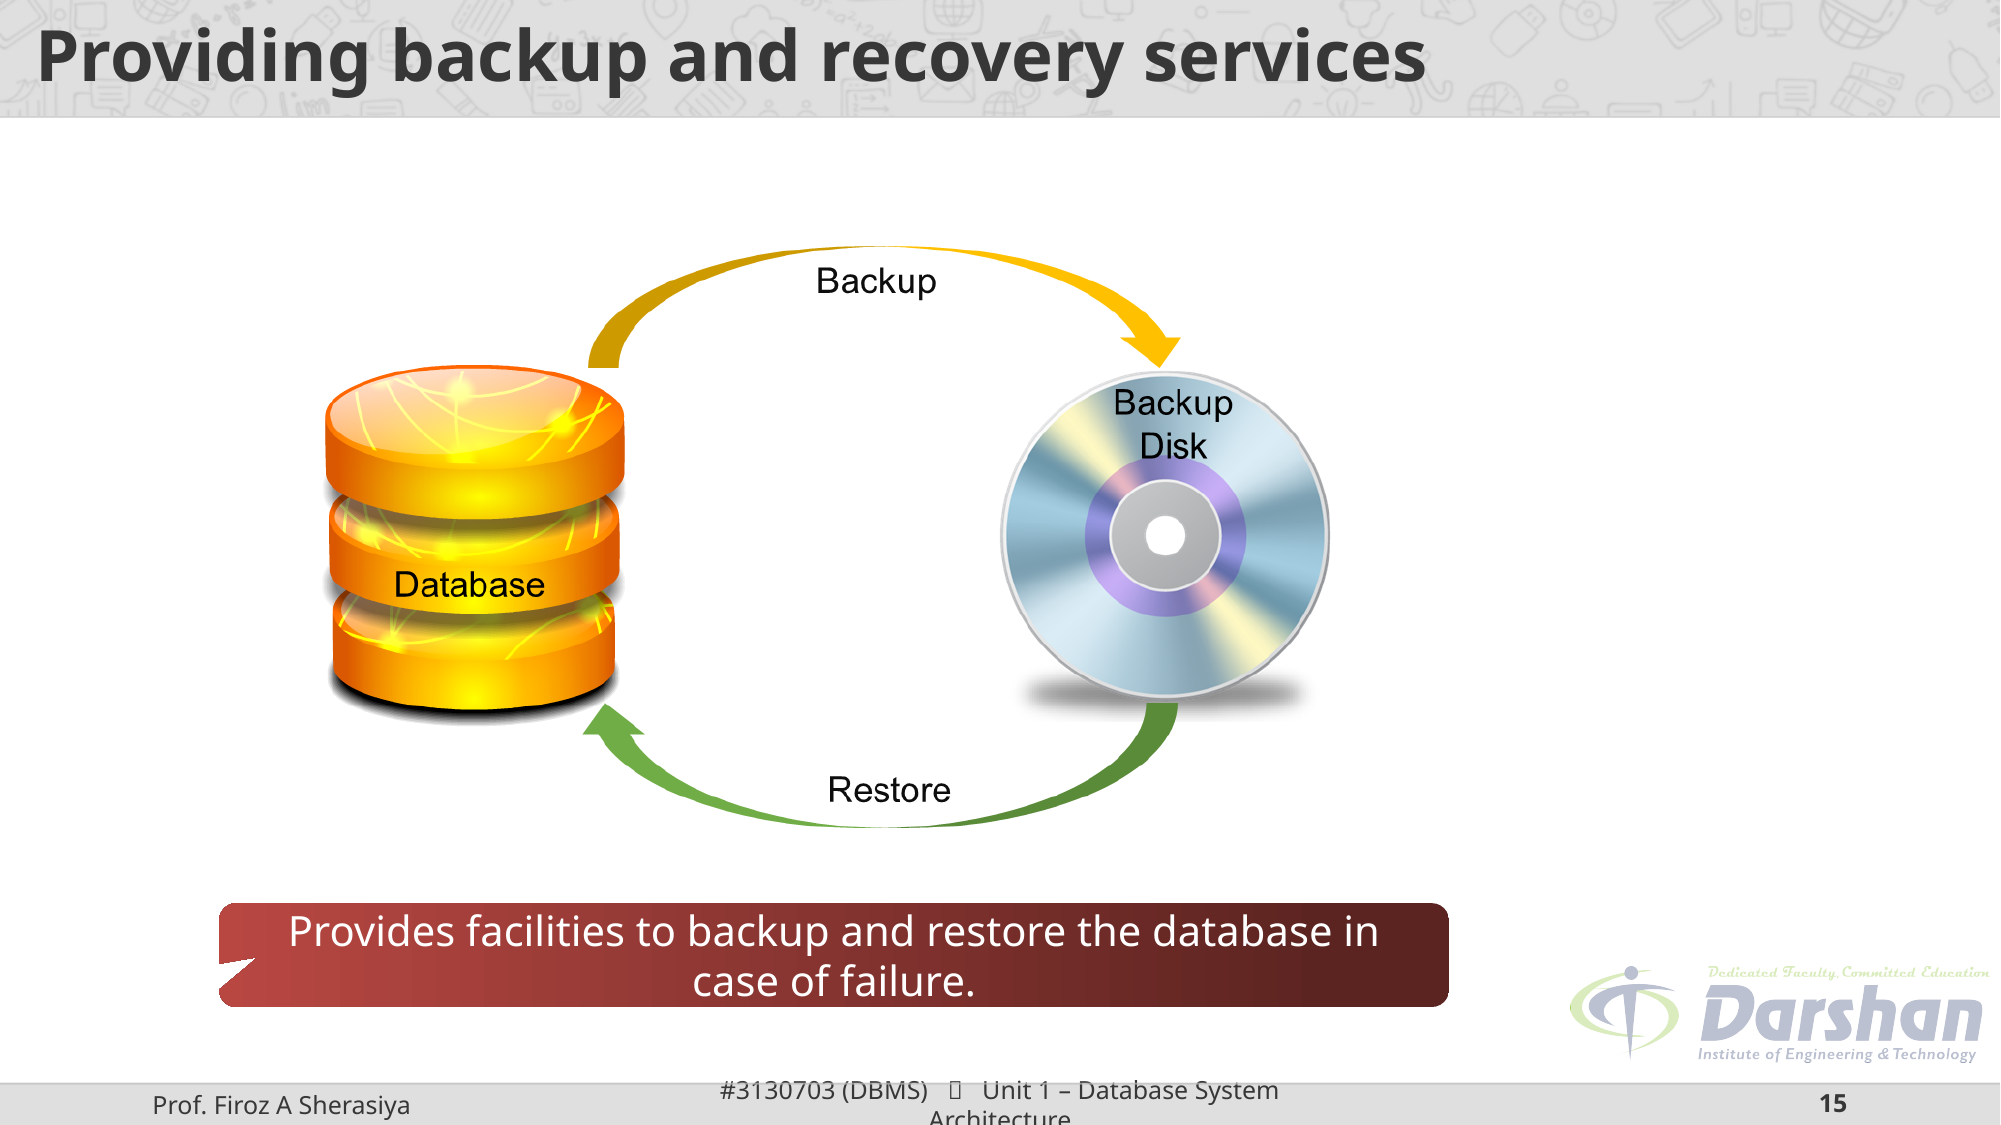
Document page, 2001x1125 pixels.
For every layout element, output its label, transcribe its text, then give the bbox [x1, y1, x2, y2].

text_box Provides facilities to backup and restore the database in case of failure. [219, 903, 1450, 1008]
picture [311, 224, 1357, 852]
title Providing backup and recovery services [0, 0, 2000, 117]
